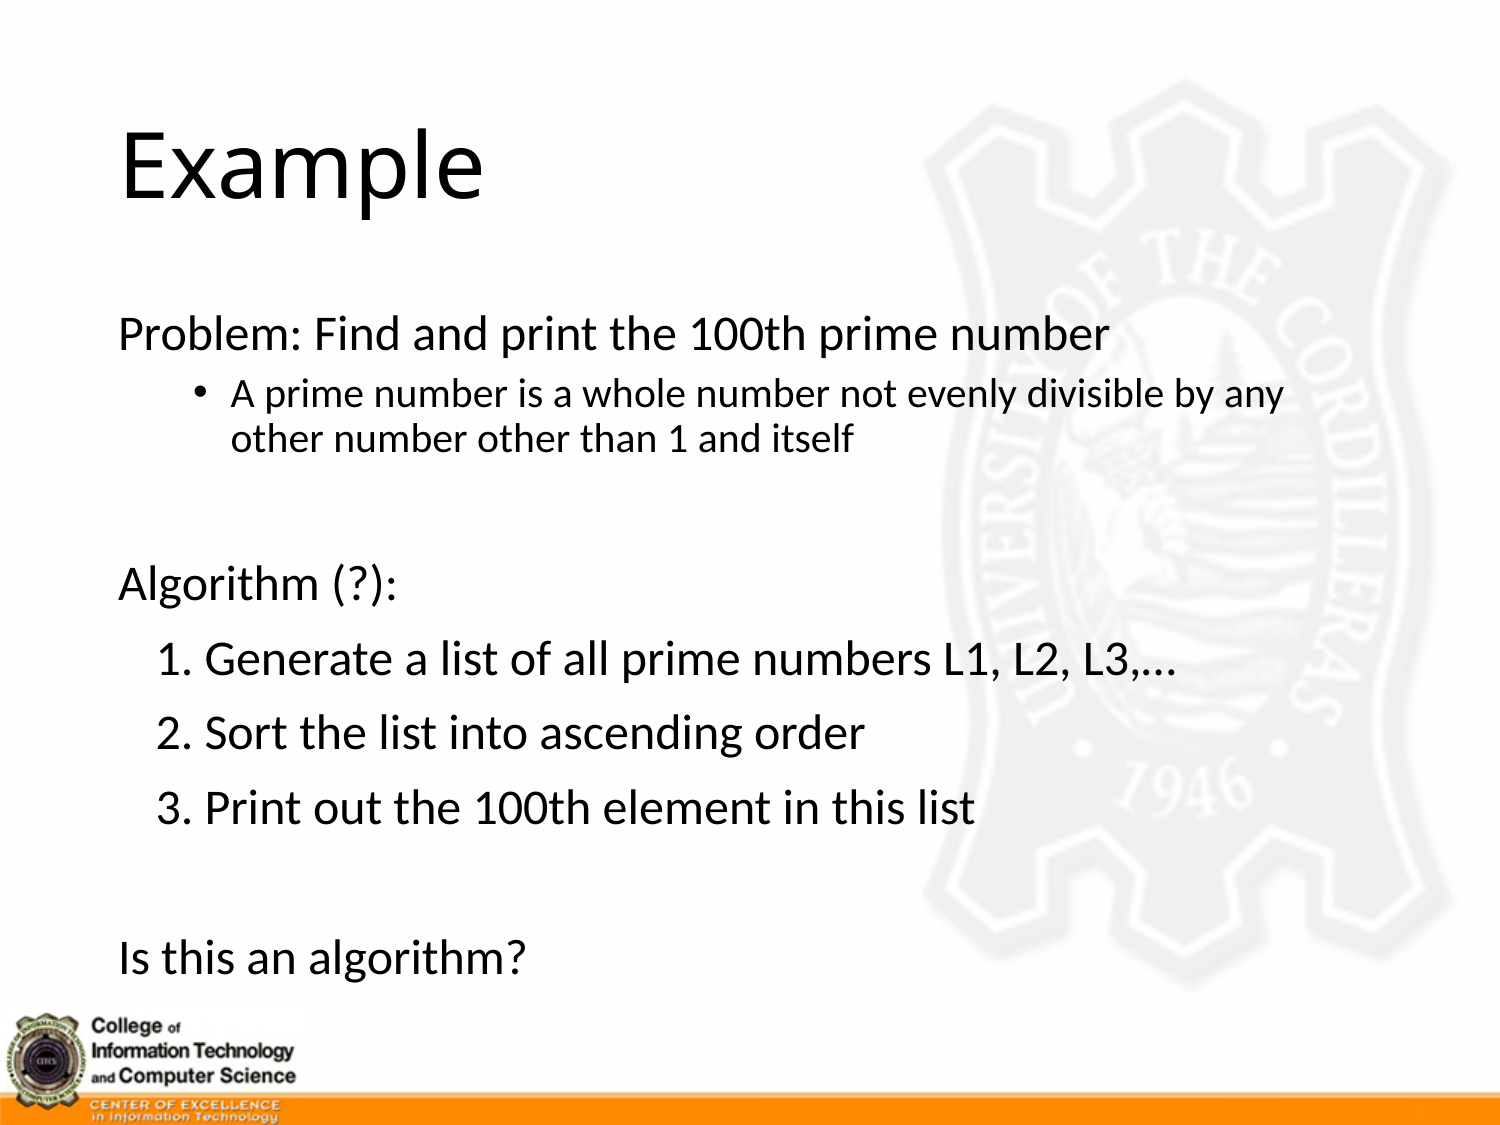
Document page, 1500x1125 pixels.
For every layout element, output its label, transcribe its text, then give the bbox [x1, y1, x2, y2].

title Example [103, 59, 1397, 278]
list Problem: Find and print the 100th prime number A prime number is a whole number not evenly divisible by any other number other than 1 and itself Algorithm (?): 1. Generate a list of all prime numbers L1, L2, L3,… 2. Sort the list into ascending order 3. Print out the 100th element in this list Is this an algorithm? [103, 299, 1397, 1014]
picture [0, 0, 1500, 1125]
